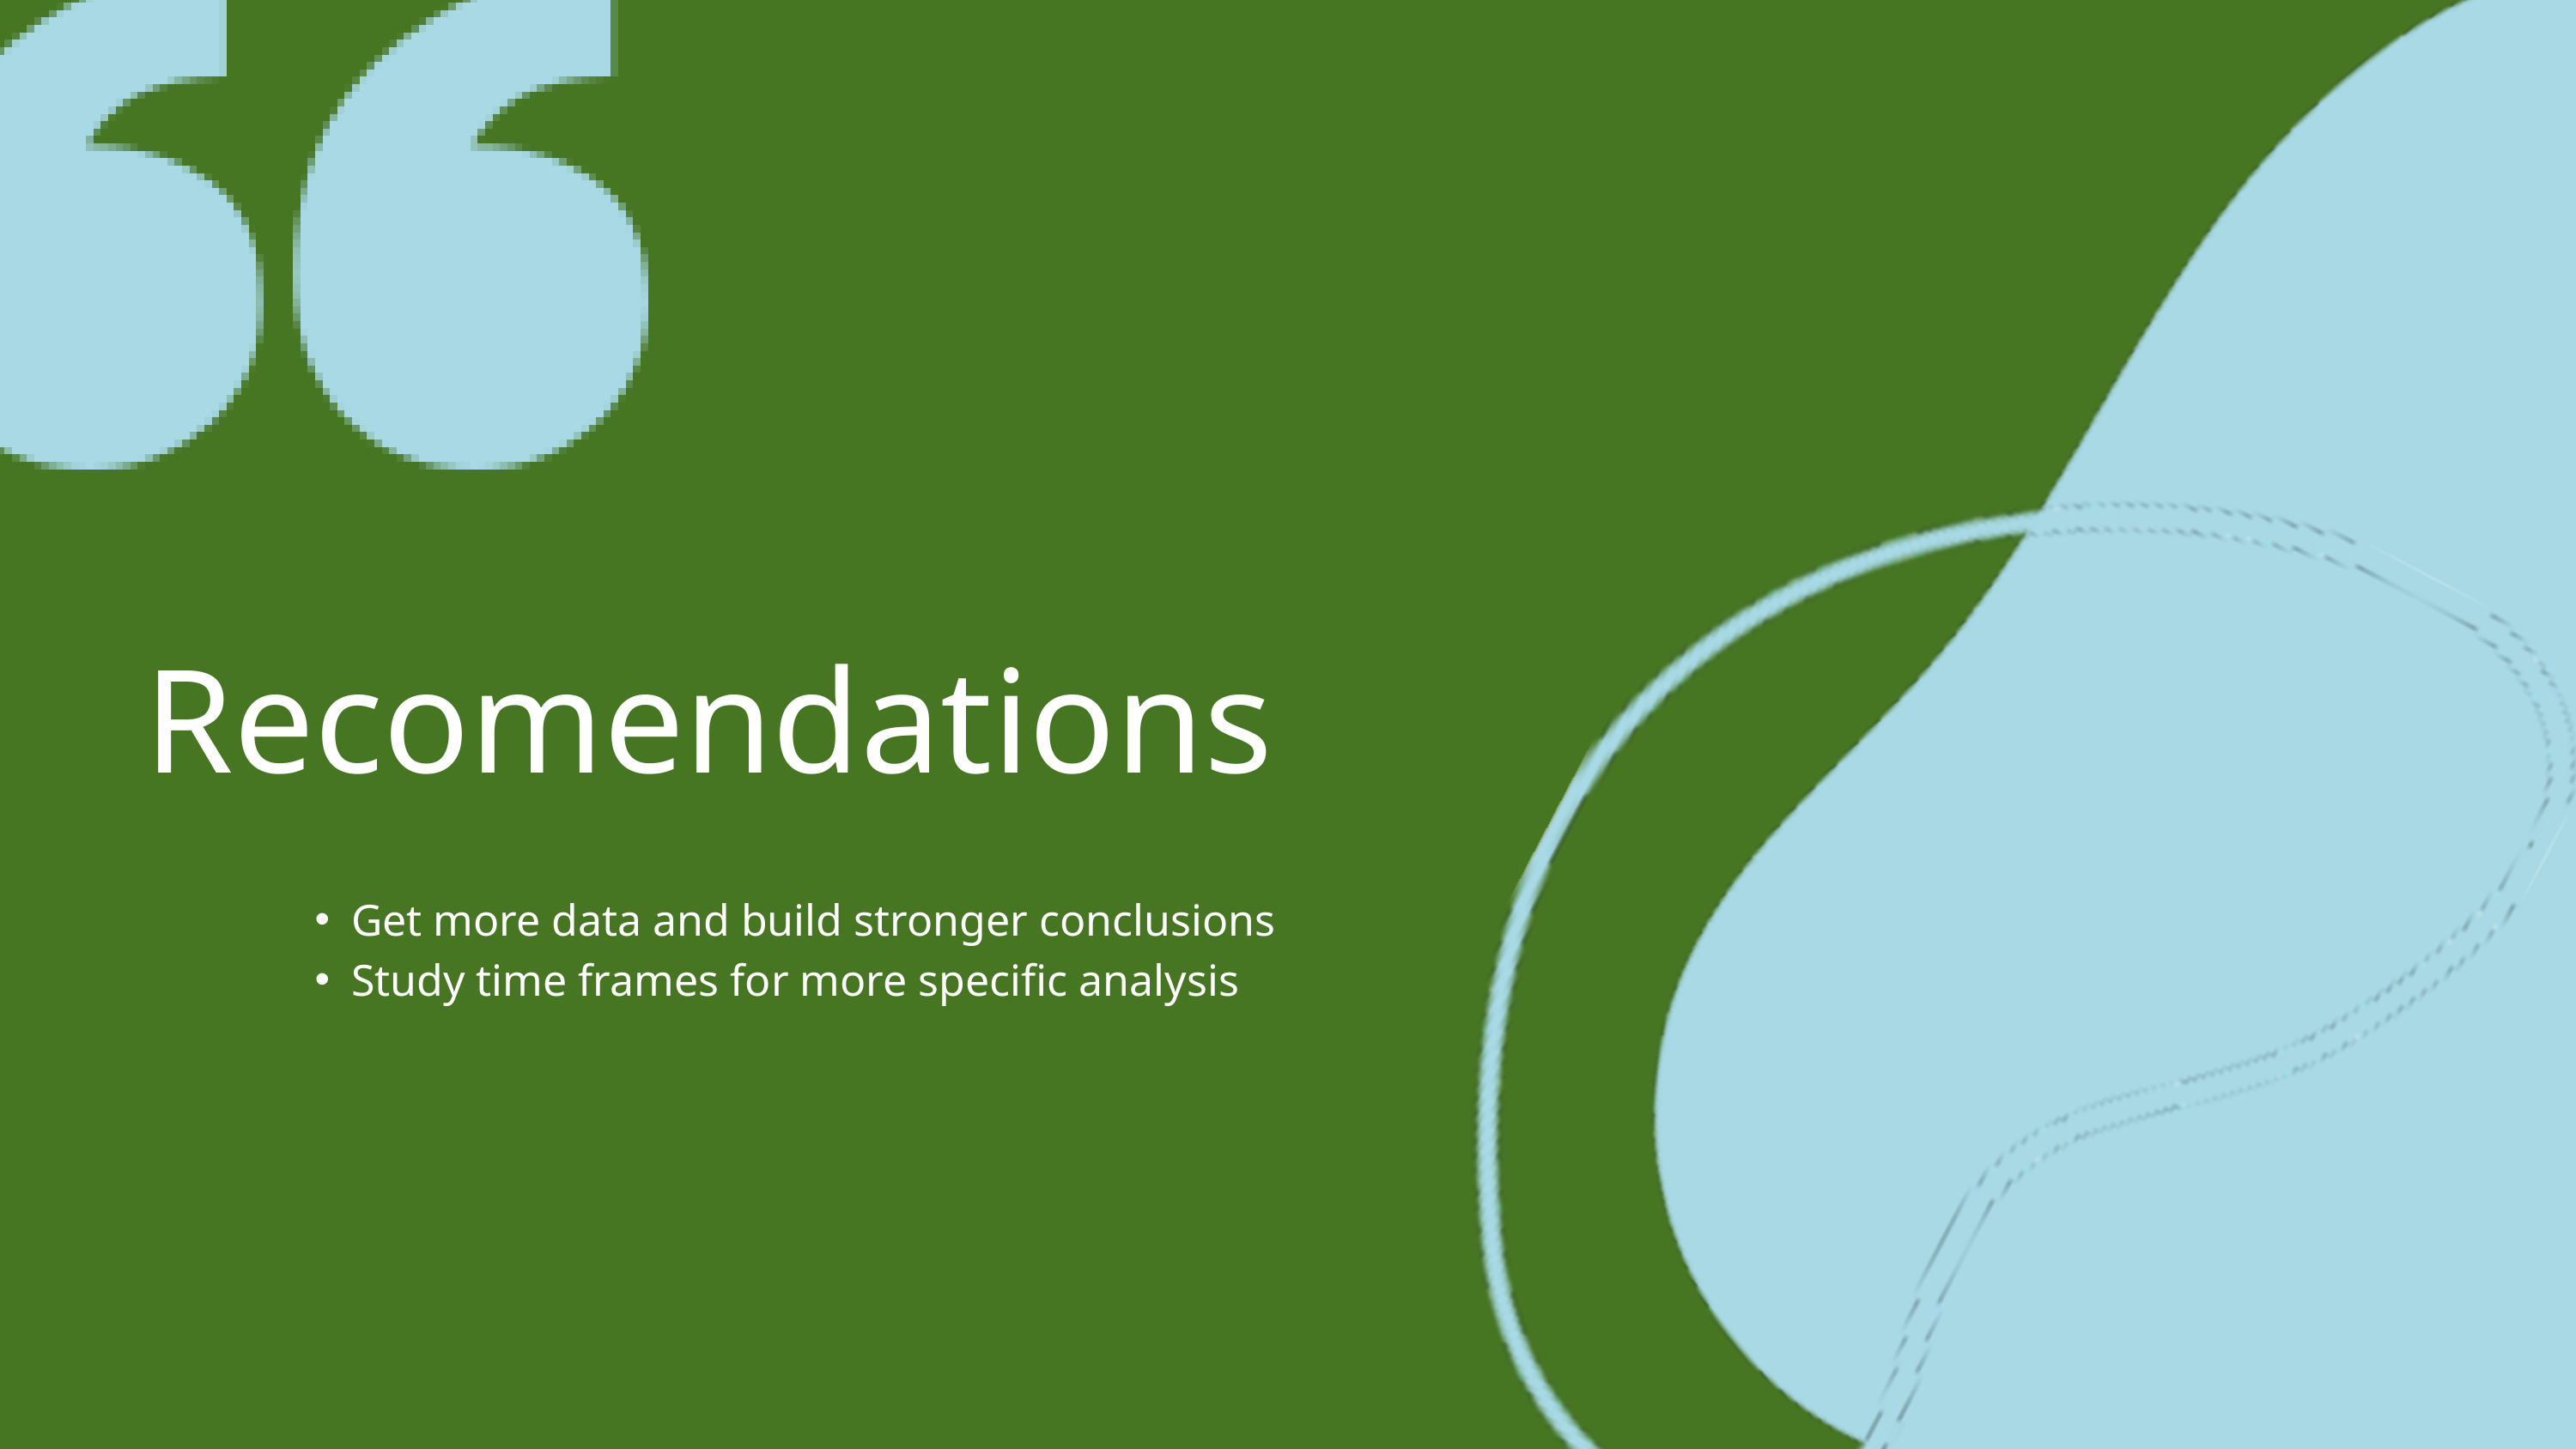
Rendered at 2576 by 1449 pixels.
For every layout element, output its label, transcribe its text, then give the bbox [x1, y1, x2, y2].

picture [0, 0, 648, 470]
text_box Recomendations [144, 668, 1363, 802]
picture [1293, 0, 2576, 1449]
text_box Get more data and build stronger conclusions Study time frames for more specific analysis [278, 884, 1363, 1005]
